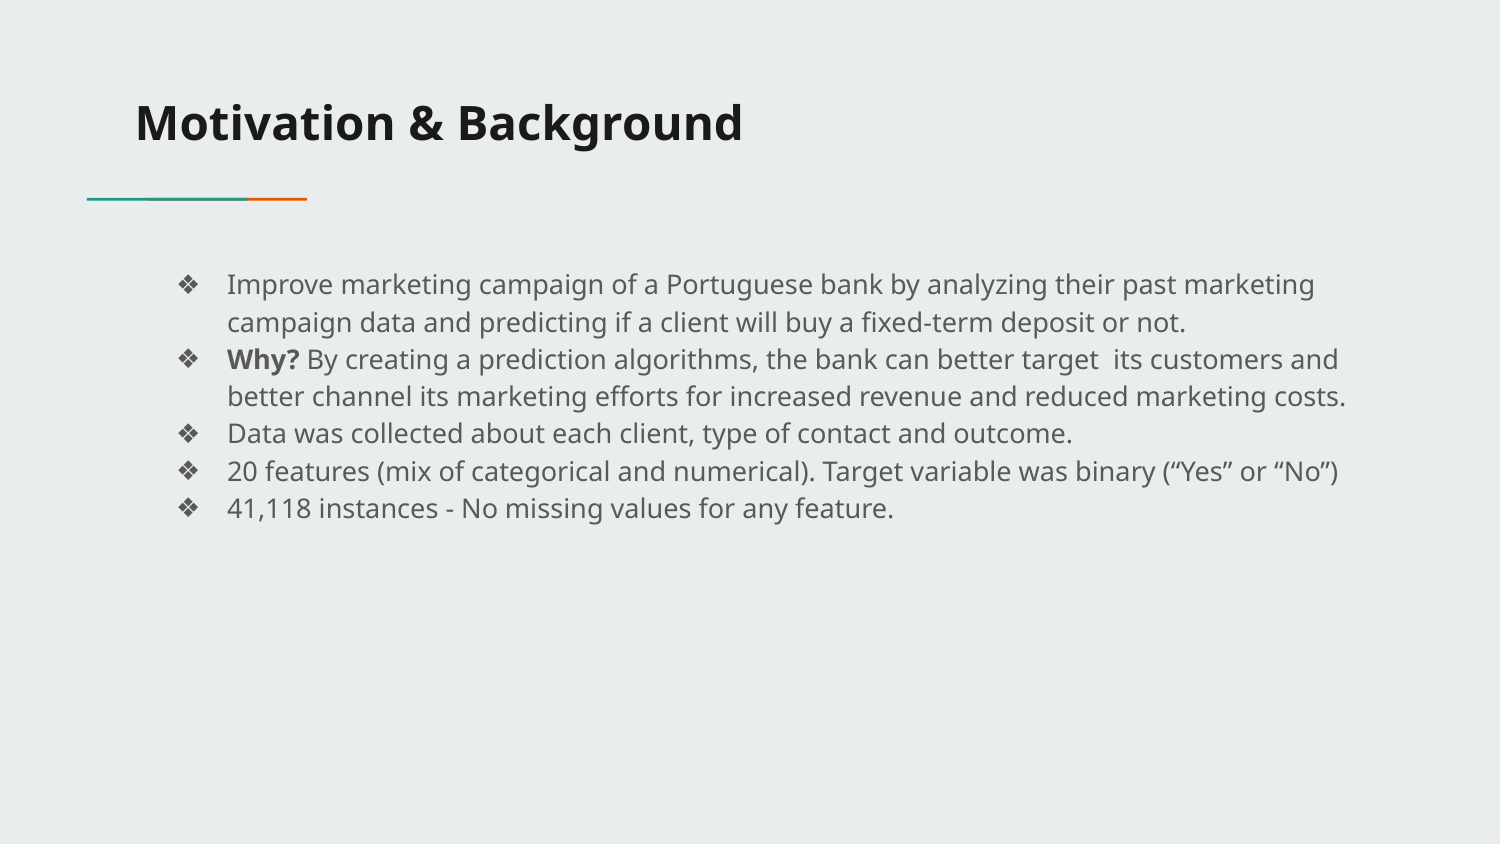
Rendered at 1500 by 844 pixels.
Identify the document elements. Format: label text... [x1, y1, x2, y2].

list Improve marketing campaign of a Portuguese bank by analyzing their past marketing campaign data and predicting if a client will buy a fixed-term deposit or not. Why? By creating a prediction algorithms, the bank can better target its customers and better channel its marketing efforts for increased revenue and reduced marketing costs. Data was collected about each client, type of contact and outcome. 20 features (mix of categorical and numerical). Target variable was binary (“Yes” or “No”) 41,118 instances - No missing values for any feature. [137, 248, 1399, 620]
title Motivation & Background [119, 77, 1381, 166]
